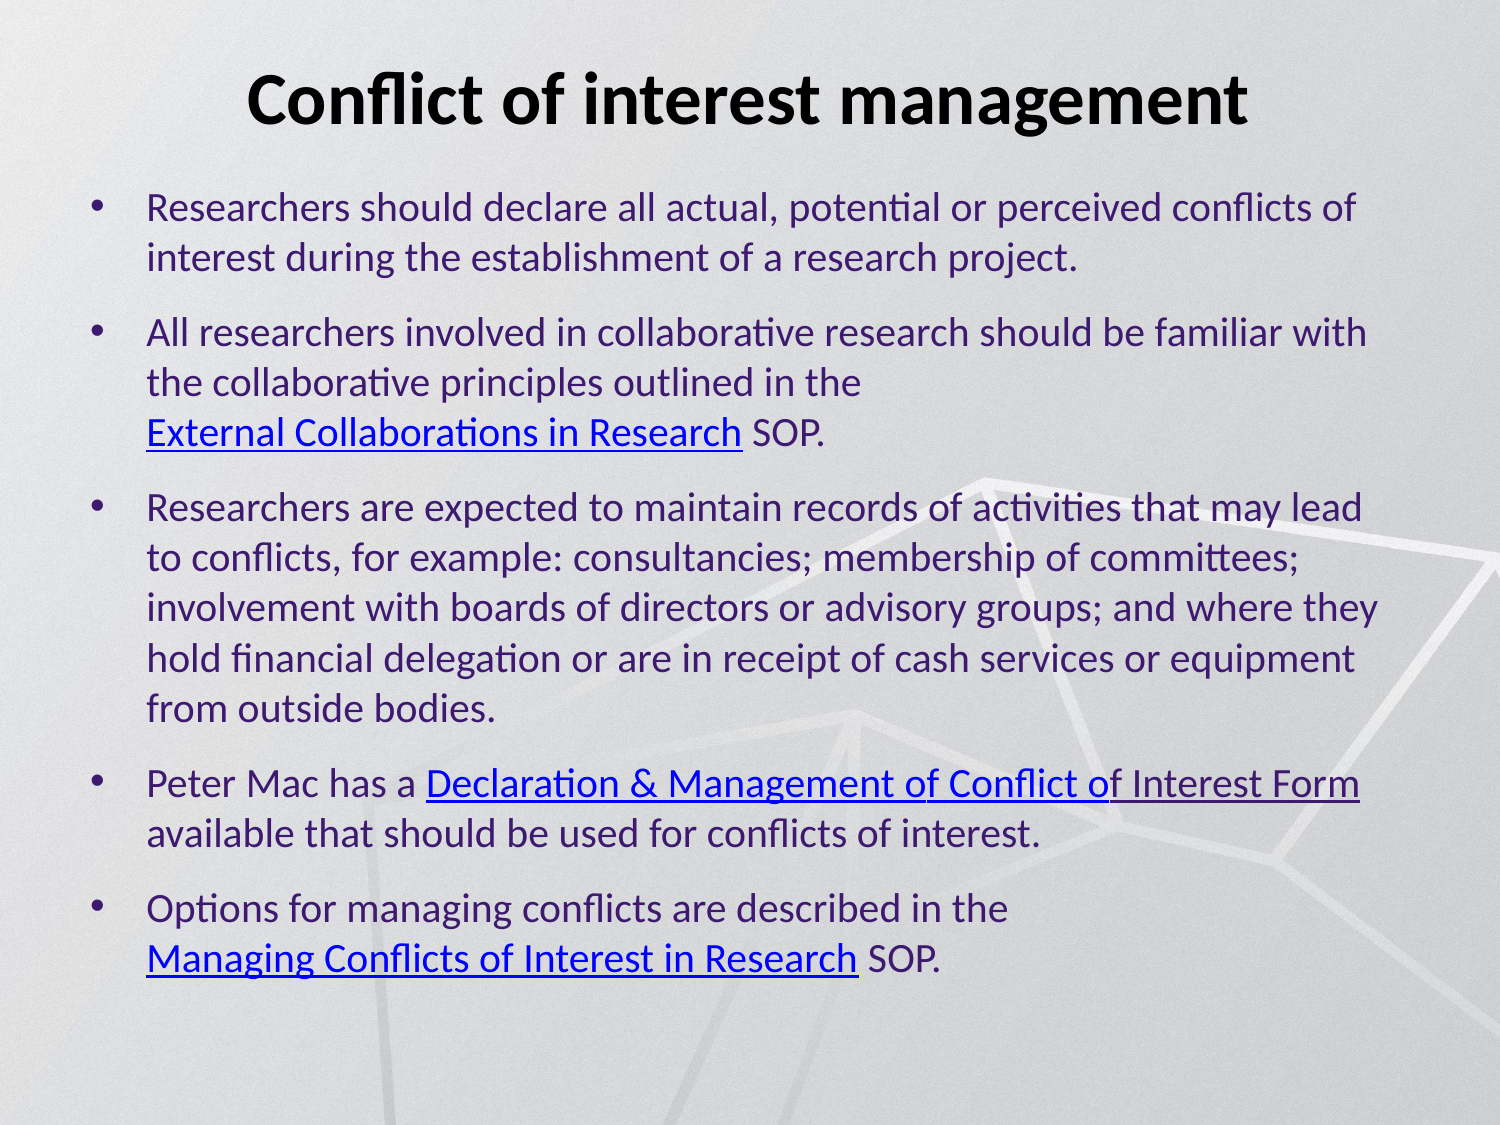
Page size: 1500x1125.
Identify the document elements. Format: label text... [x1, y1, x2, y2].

picture [0, 0, 1500, 1125]
list Researchers should declare all actual, potential or perceived conflicts of interest during the establishment of a research project. All researchers involved in collaborative research should be familiar with the collaborative principles outlined in the External Collaborations in Research SOP. Researchers are expected to maintain records of activities that may lead to conflicts, for example: consultancies; membership of committees; involvement with boards of directors or advisory groups; and where they hold financial delegation or are in receipt of cash services or equipment from outside bodies. Peter Mac has a Declaration & Management of Conflict of Interest Form available that should be used for conflicts of interest. Options for managing conflicts are described in the Managing Conflicts of Interest in Research SOP. [75, 172, 1424, 1012]
title Conflict of interest management [75, 45, 1424, 161]
